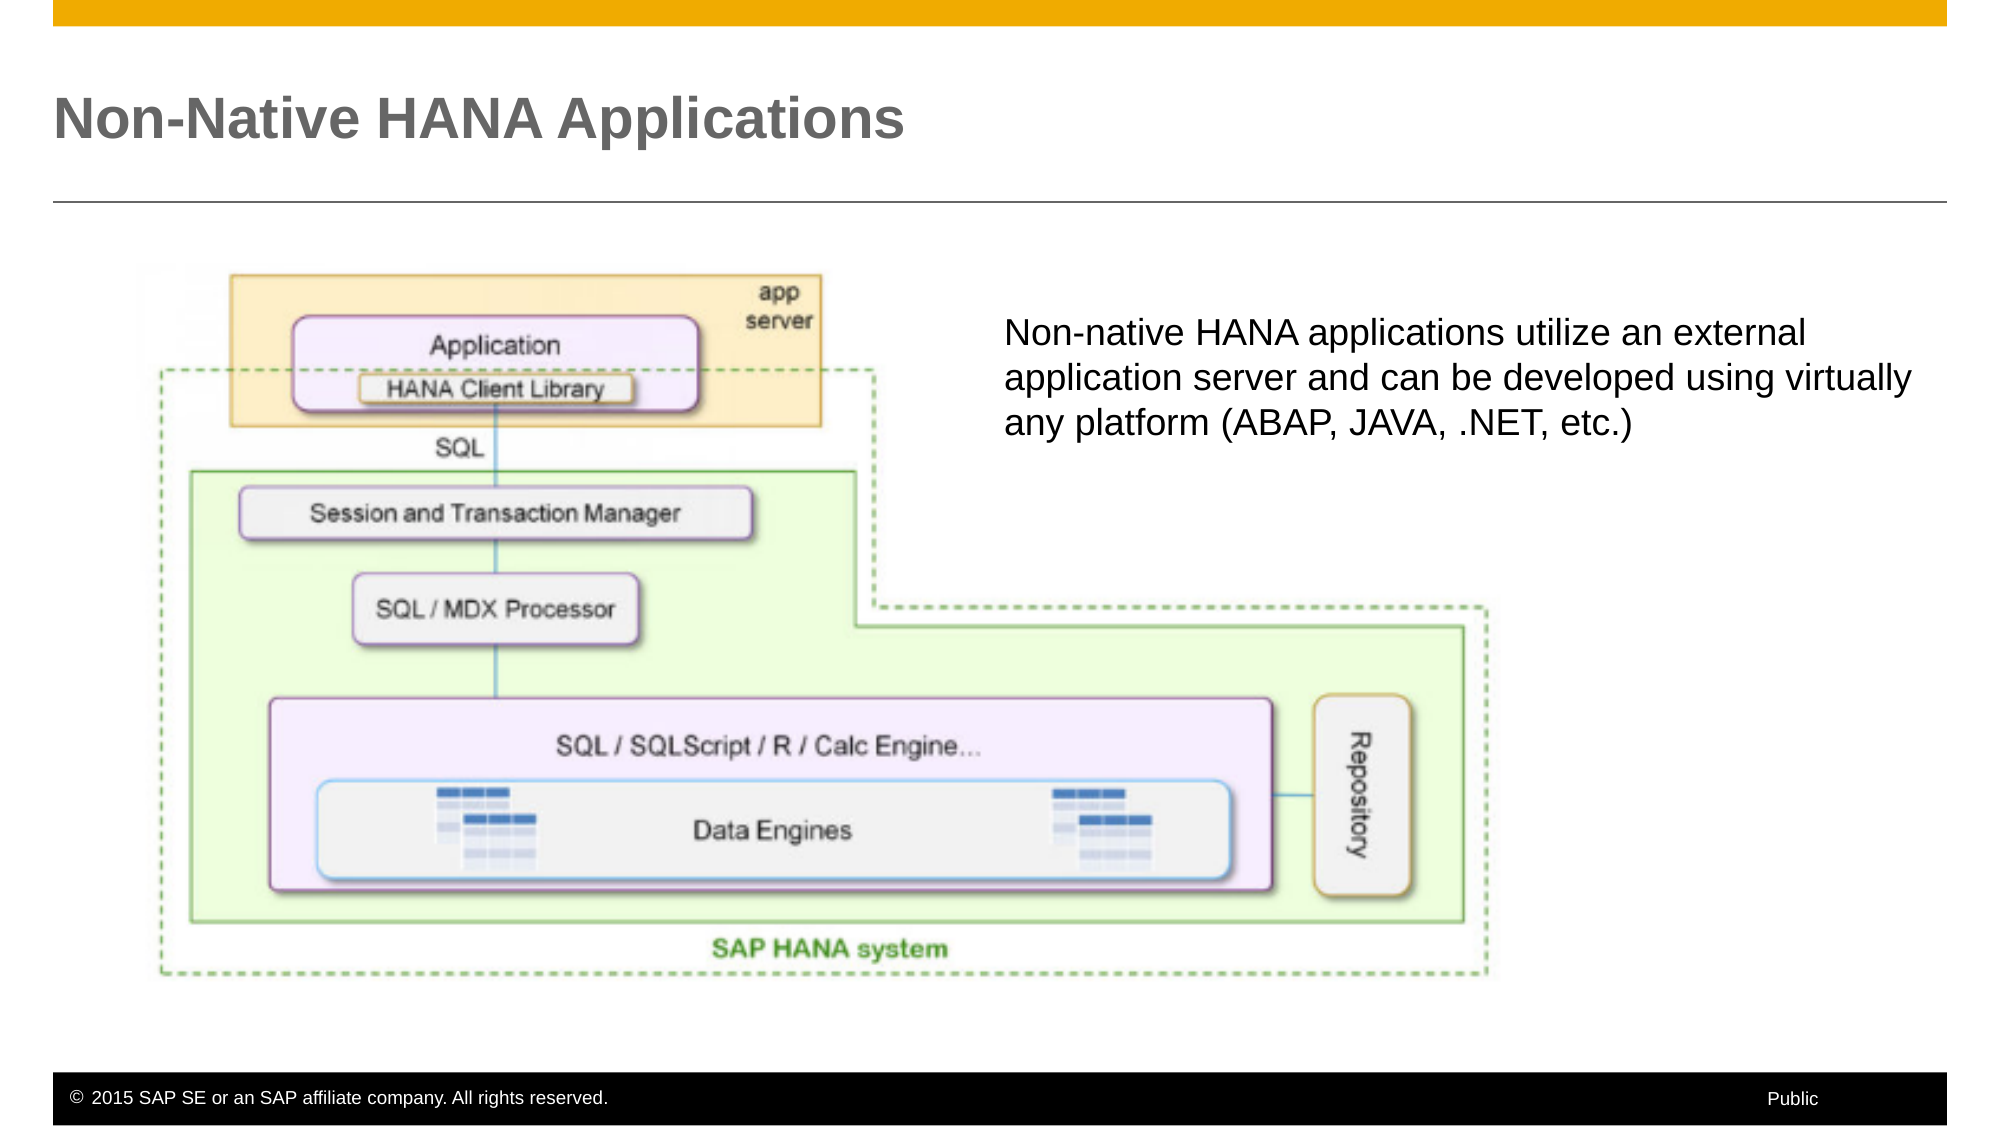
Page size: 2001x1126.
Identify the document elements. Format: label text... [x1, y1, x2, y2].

picture [135, 263, 1508, 992]
text_box Non-native HANA applications utilize an external application server and can be developed using virtually any platform (ABAP, JAVA, .NET, etc.) [1512, 307, 1913, 443]
title Non-Native HANA Applications [53, 53, 1947, 178]
